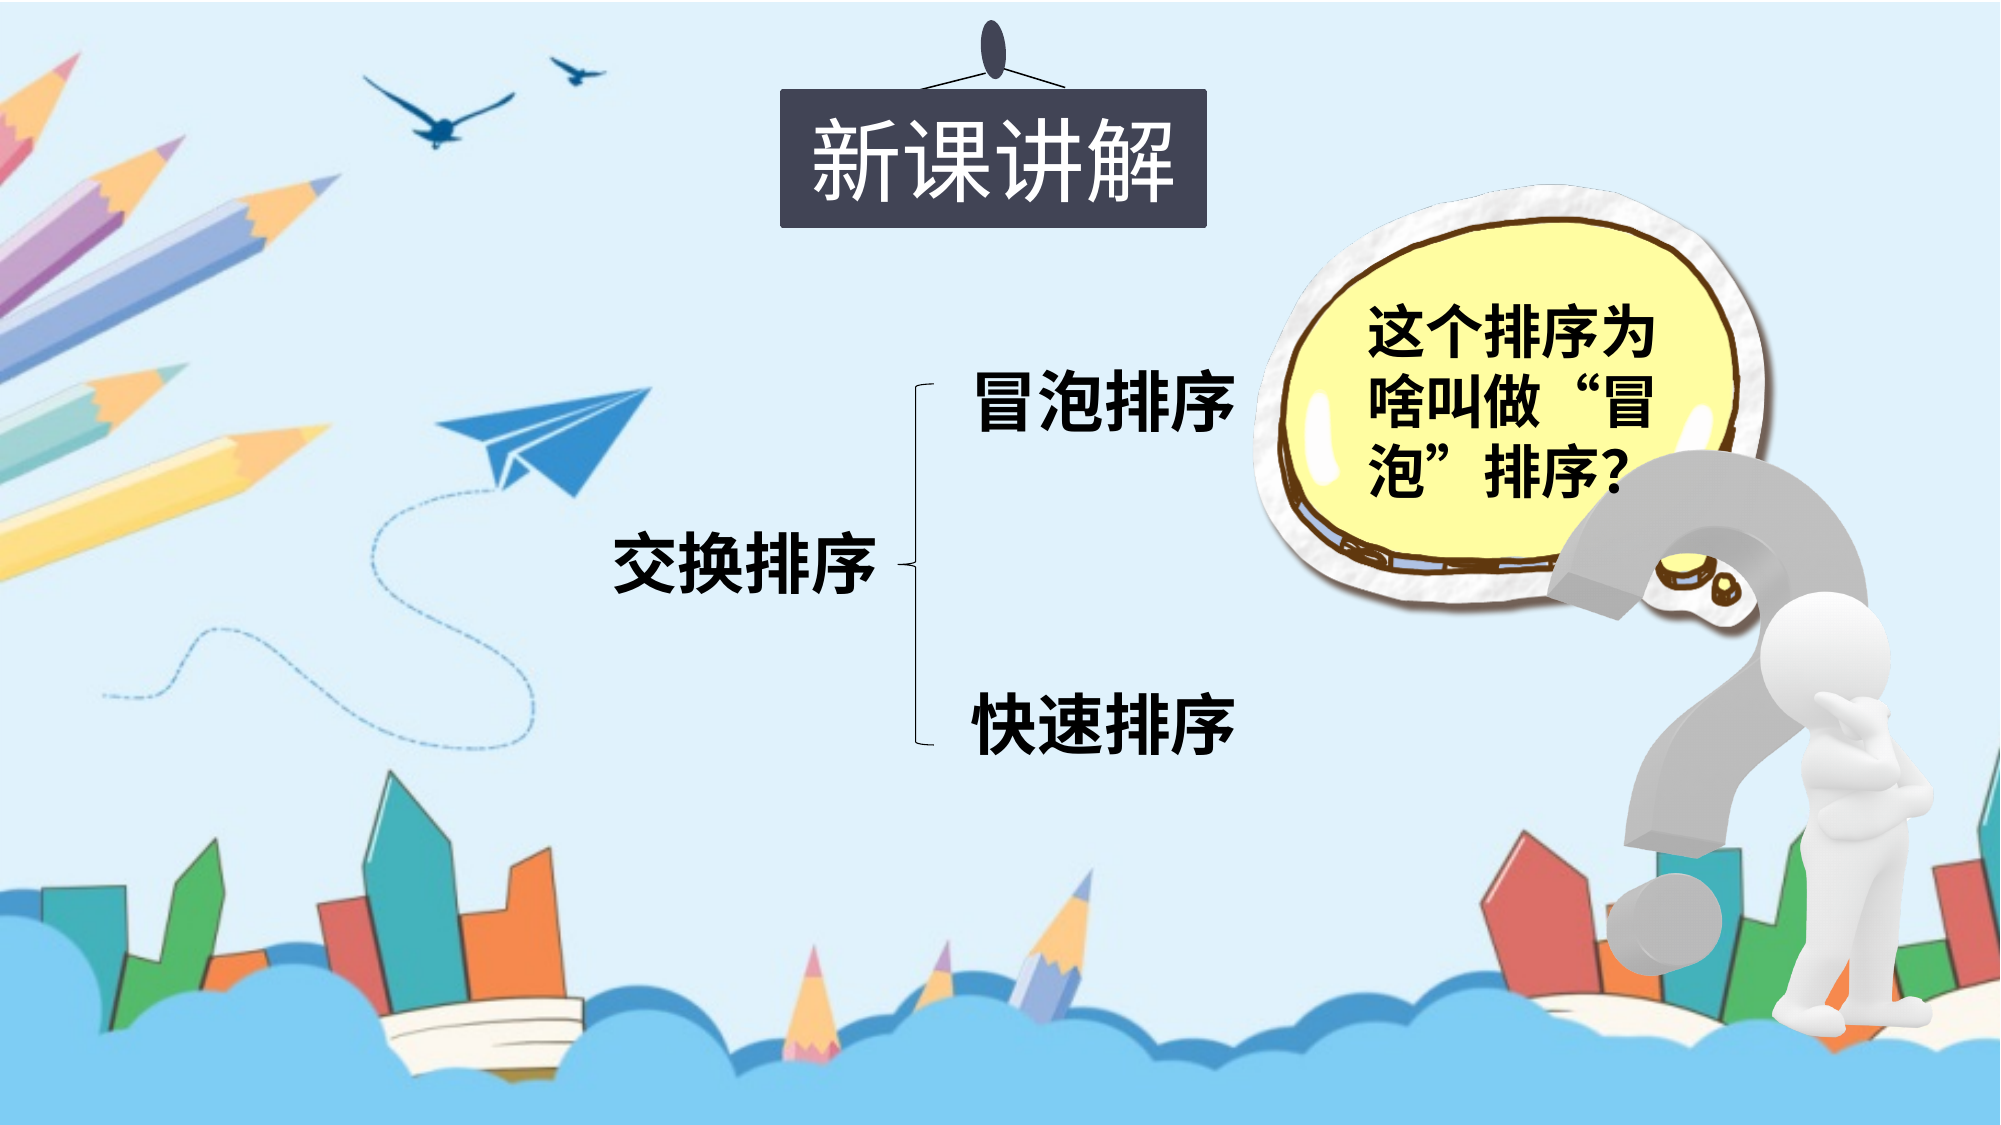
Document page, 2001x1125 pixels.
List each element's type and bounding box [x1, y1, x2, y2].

text_box [781, 20, 1205, 226]
picture [0, 1, 2000, 1125]
